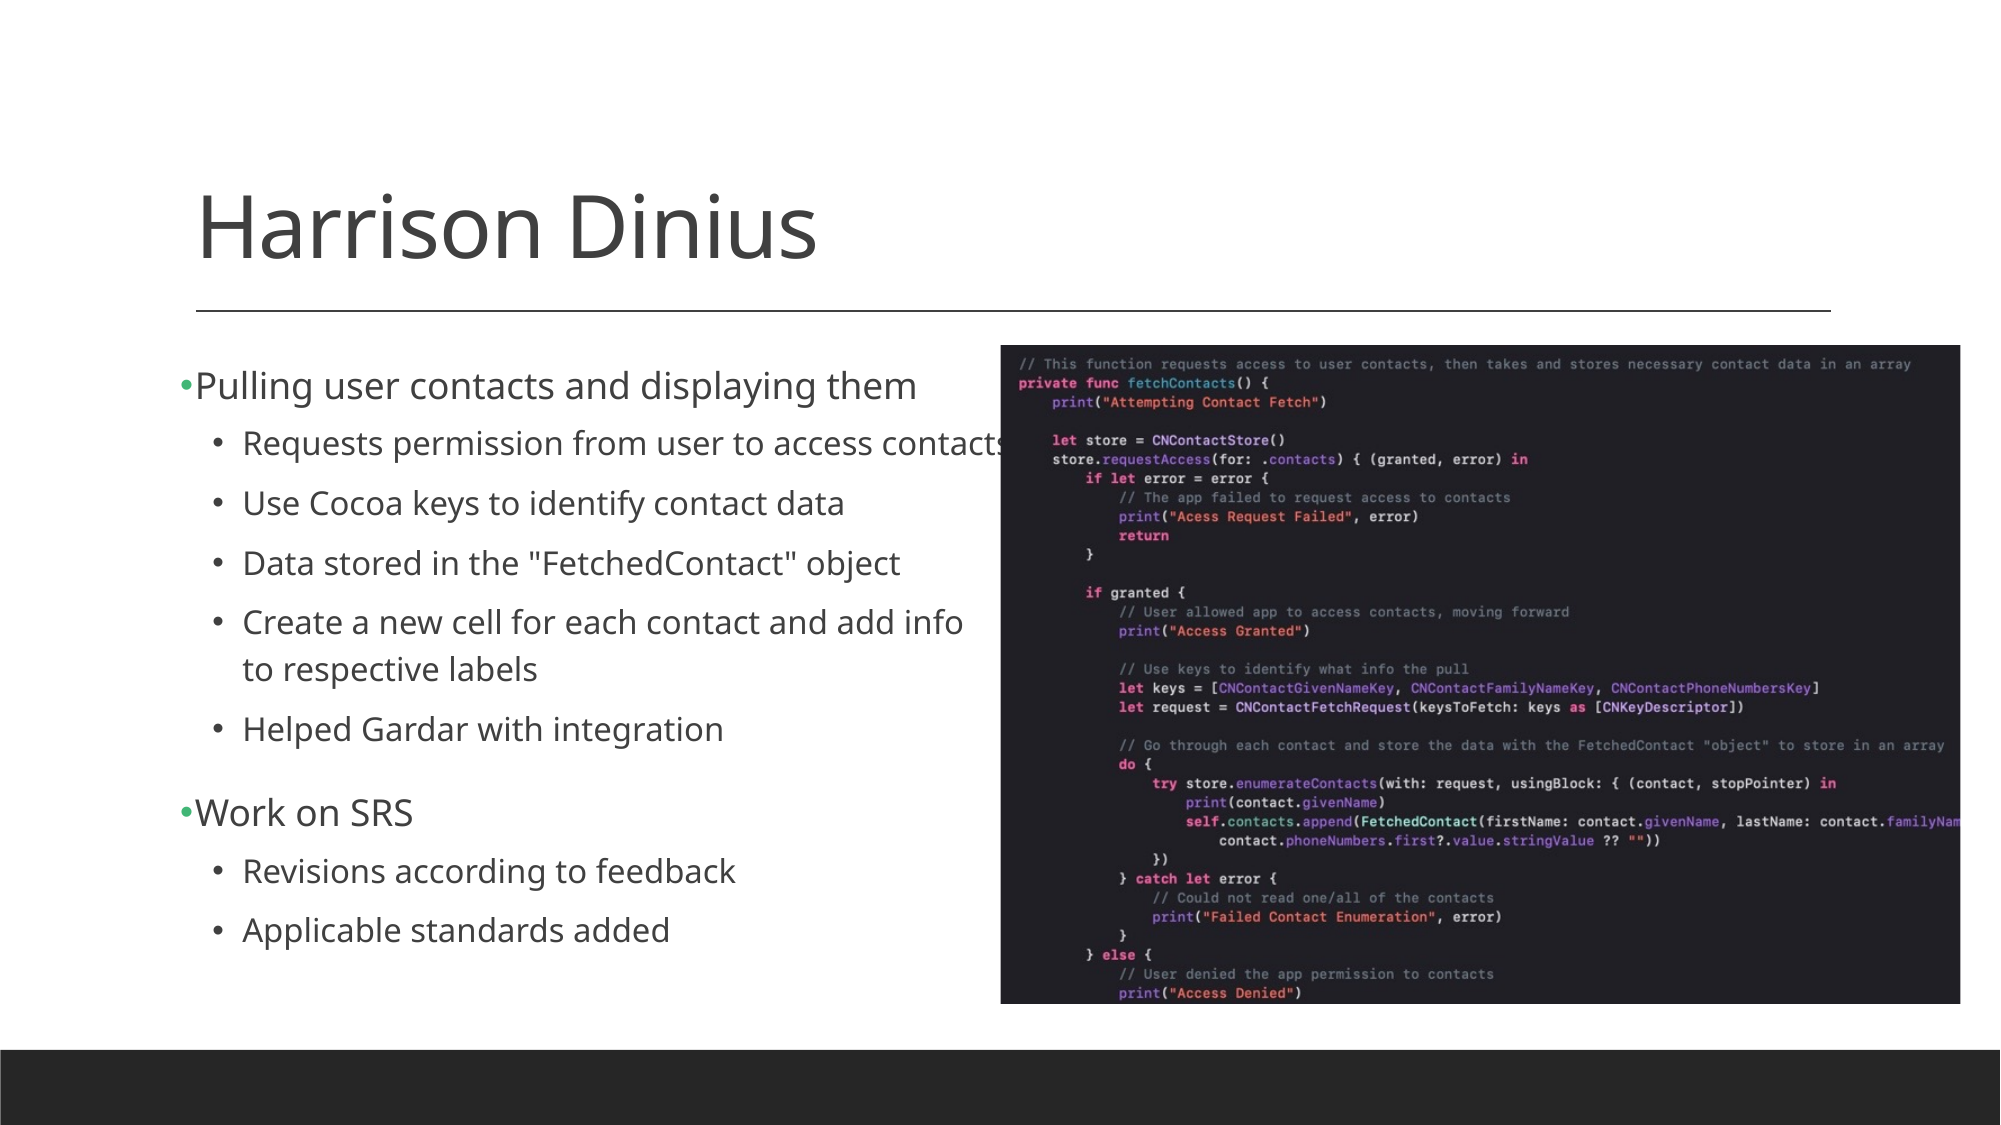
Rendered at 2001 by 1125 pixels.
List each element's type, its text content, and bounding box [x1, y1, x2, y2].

list Pulling user contacts and displaying them Requests permission from user to access contacts Use Cocoa keys to identify contact data Data stored in the "FetchedContact" object Create a new cell for each contact and add info to respective labels Helped Gardar with integration Work on SRS Revisions according to feedback Applicable standards added [180, 345, 998, 963]
title Harrison Dinius [180, 47, 1830, 285]
picture [1000, 344, 1961, 1005]
